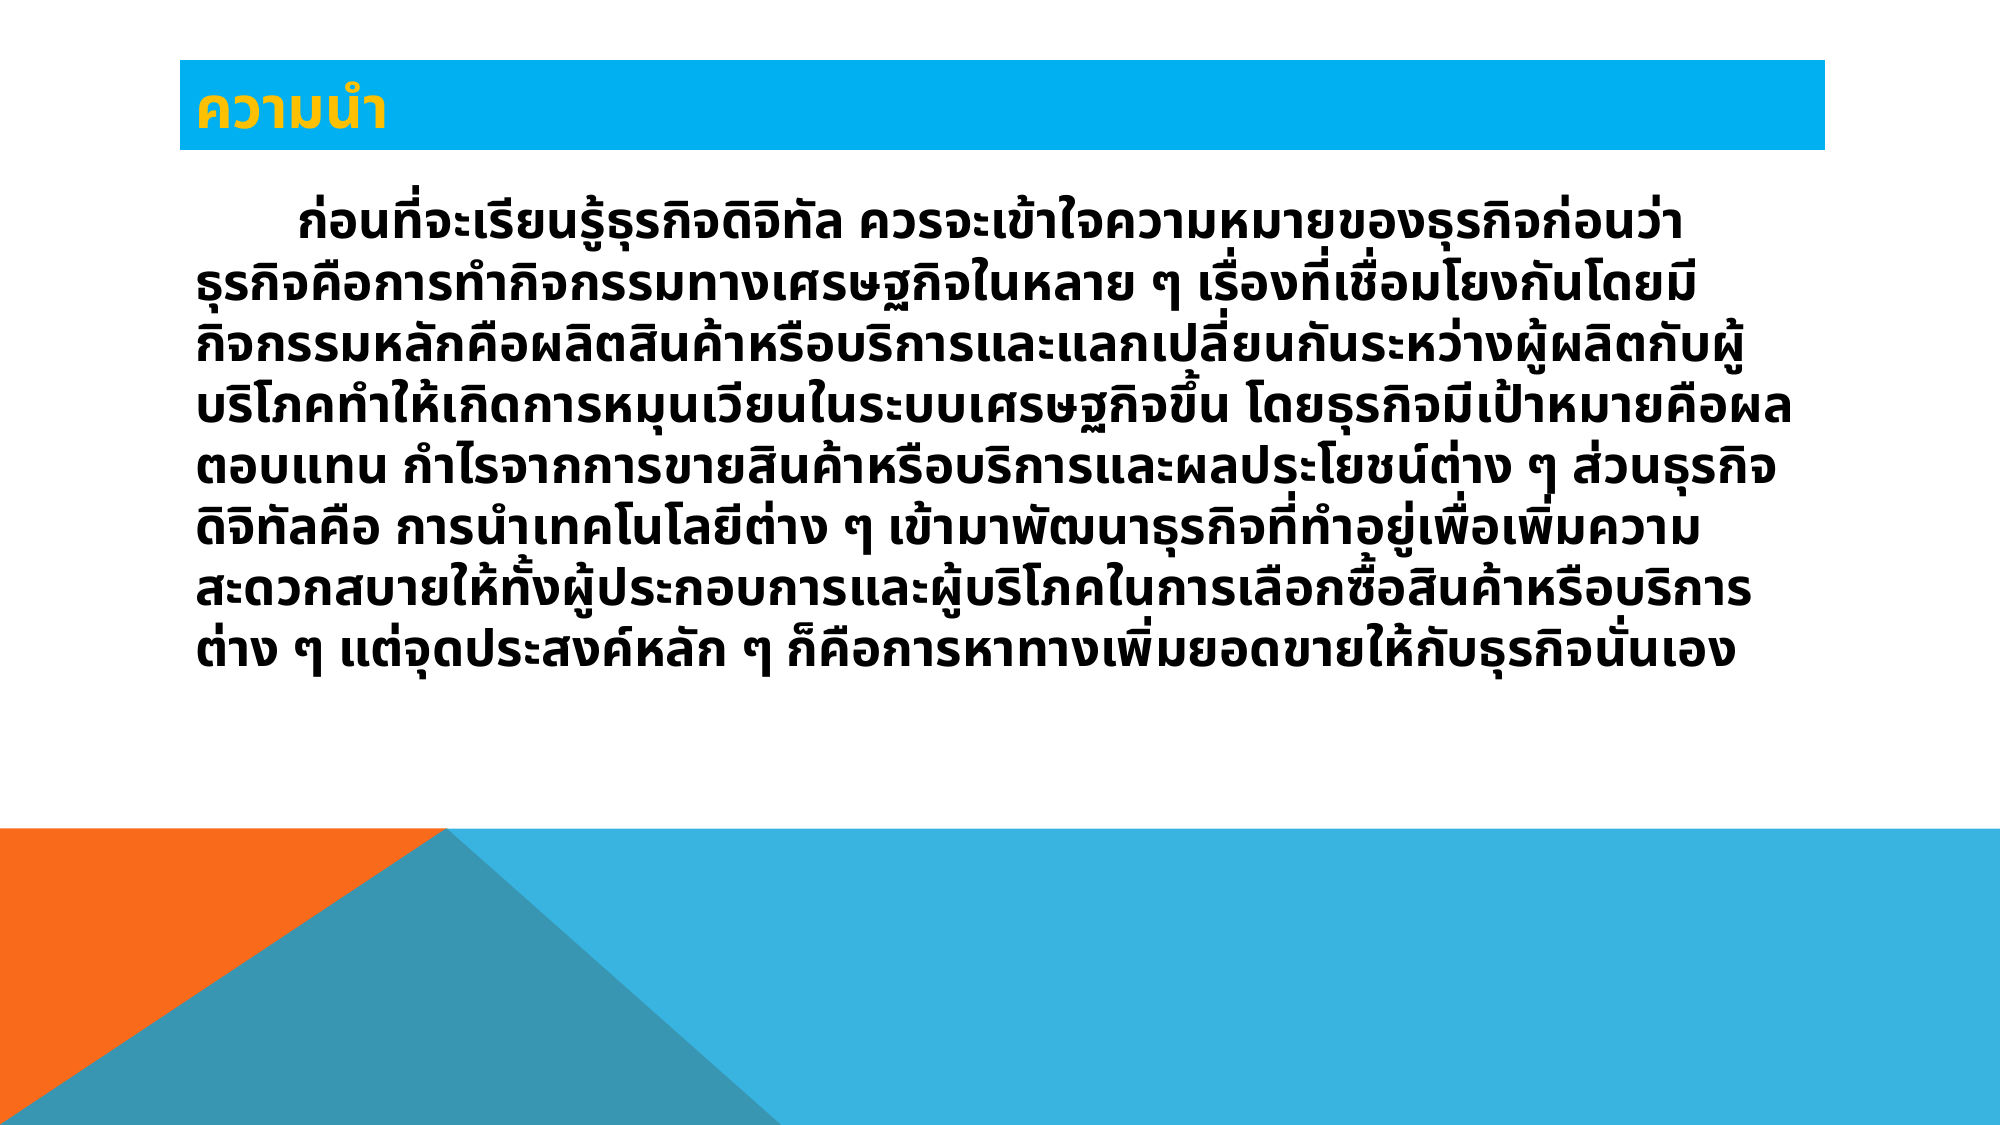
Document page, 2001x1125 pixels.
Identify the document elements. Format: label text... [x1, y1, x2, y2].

title ความนำ [180, 60, 1825, 150]
list ก่อนที่จะเรียนรู้ธุรกิจดิจิทัล ควรจะเข้าใจความหมายของธุรกิจก่อนว่า ธุรกิจคือการทำกิจกรรมทางเศรษฐกิจในหลาย ๆ เรื่องที่เชื่อมโยงกันโดยมีกิจกรรมหลักคือผลิตสินค้าหรือบริการและแลกเปลี่ยนกันระหว่างผู้ผลิตกับผู้บริโภคทำให้เกิดการหมุนเวียนในระบบเศรษฐกิจขึ้น โดยธุรกิจมีเป้าหมายคือผลตอบแทน กำไรจากการขายสินค้าหรือบริการและผลประโยชน์ต่าง ๆ ส่วนธุรกิจดิจิทัลคือ การนำเทคโนโลยีต่าง ๆ เข้ามาพัฒนาธุรกิจที่ทำอยู่เพื่อเพิ่มความสะดวกสบายให้ทั้งผู้ประกอบการและผู้บริโภคในการเลือกซื้อสินค้าหรือบริการต่าง ๆ แต่จุดประสงค์หลัก ๆ ก็คือการหาทางเพิ่มยอดขายให้กับธุรกิจนั่นเอง [180, 180, 1825, 768]
